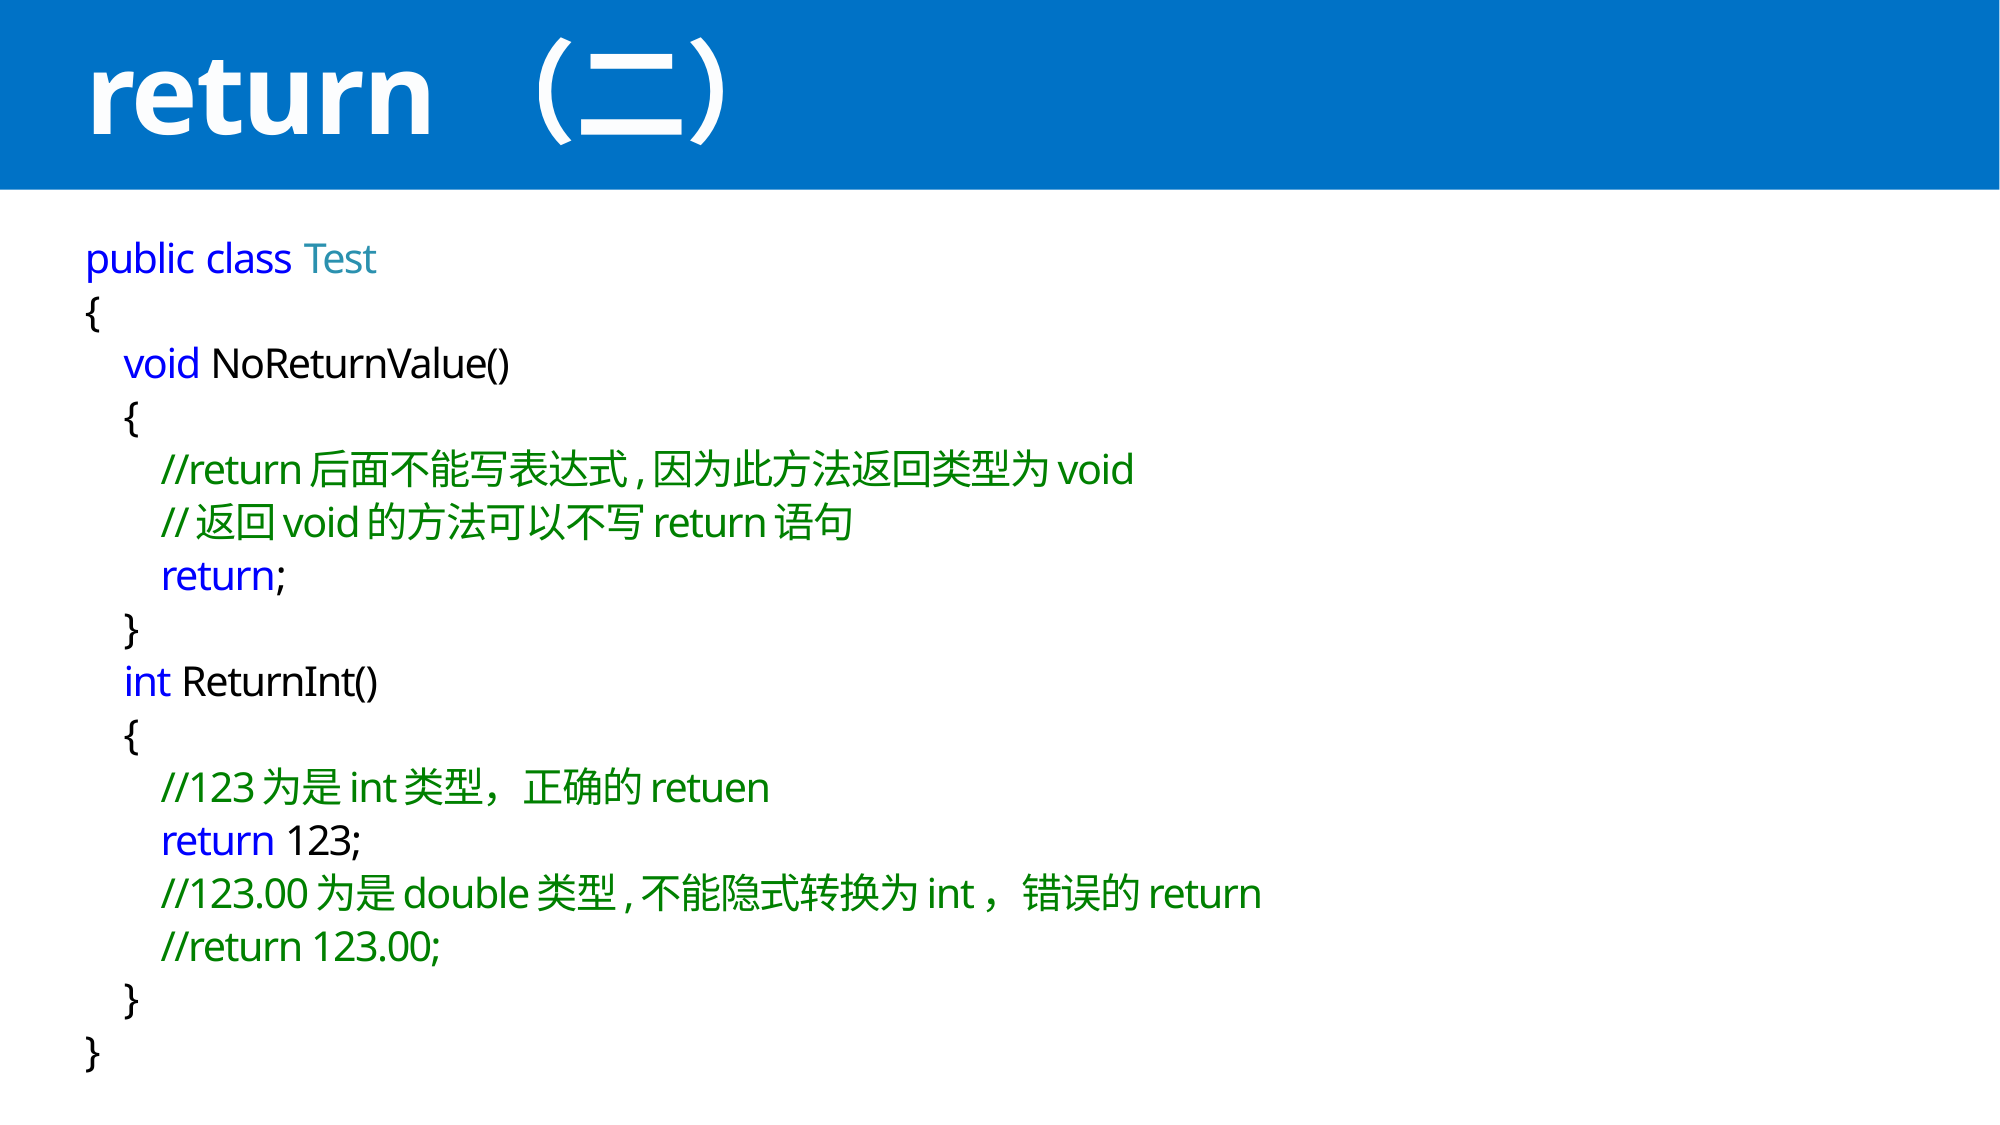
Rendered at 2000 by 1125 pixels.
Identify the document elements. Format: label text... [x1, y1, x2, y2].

list public class Test { void NoReturnValue() { //return后面不能写表达式,因为此方法返回类型为void //返回void的方法可以不写return语句 return; } int ReturnInt() { //123为是int类型，正确的retuen return 123; //123.00为是double类型,不能隐式转换为int，错误的return //return 123.00; } } [85, 237, 1915, 1088]
title return（二） [85, 37, 1914, 161]
